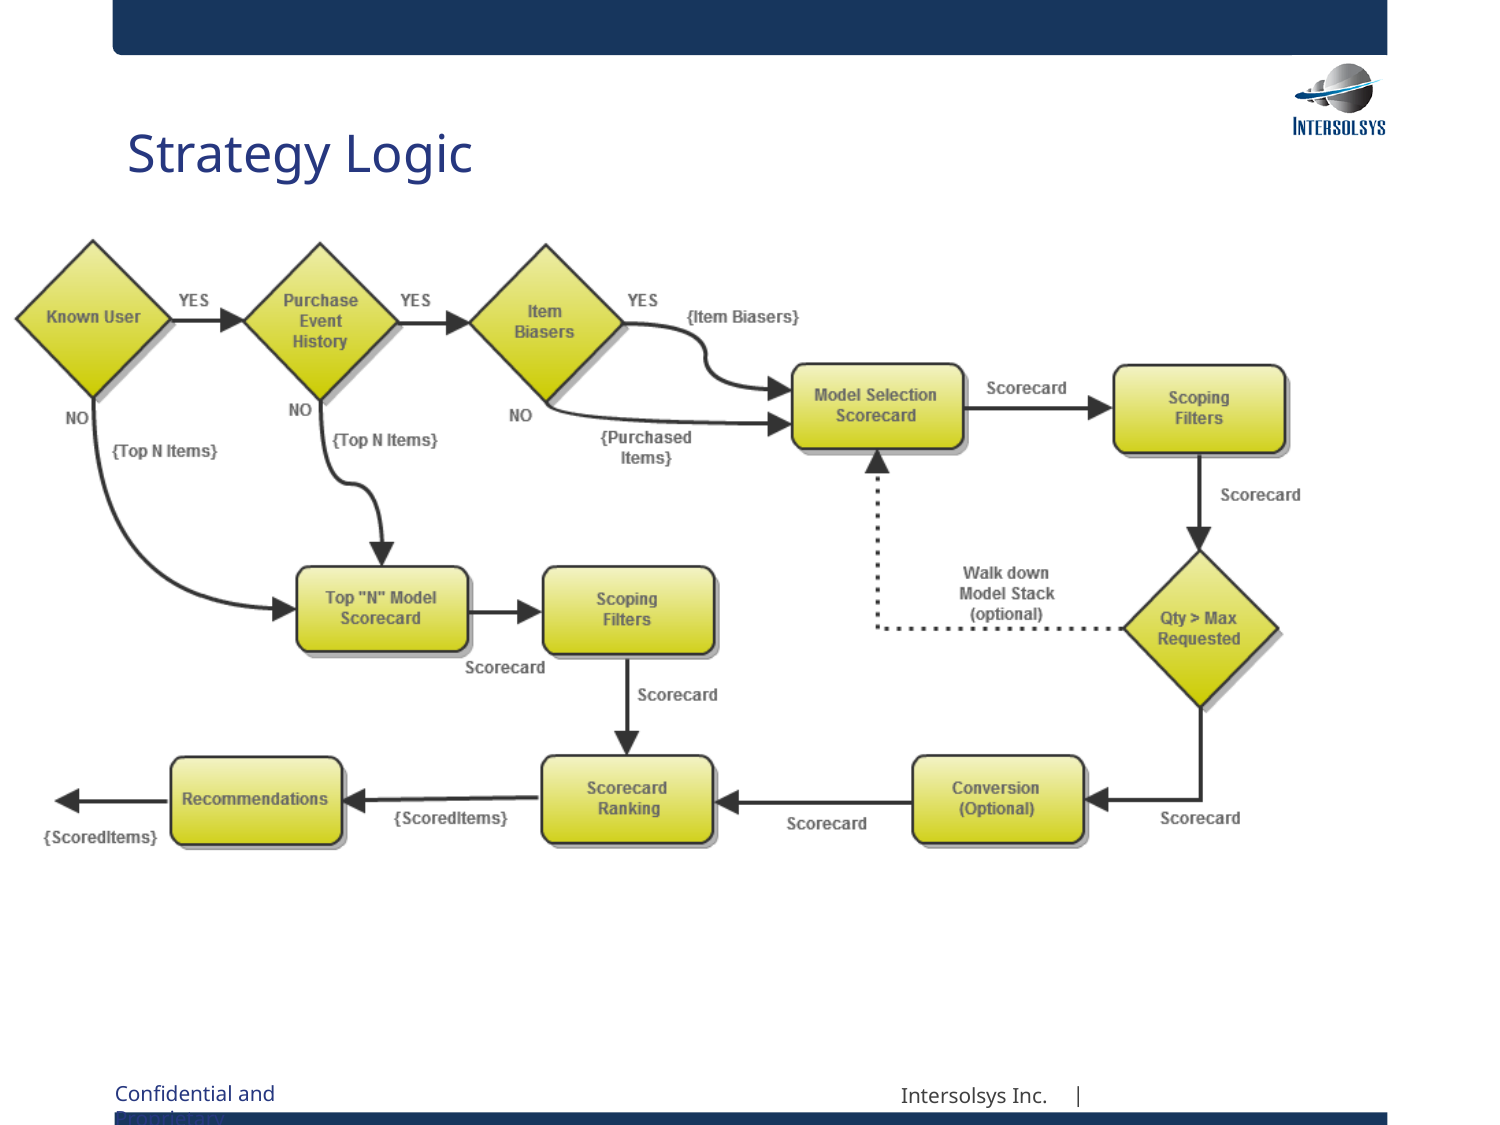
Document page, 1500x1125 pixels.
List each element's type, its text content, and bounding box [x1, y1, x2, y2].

picture [1292, 55, 1386, 112]
title Strategy Logic [112, 112, 1388, 183]
slide_number [1287, 1065, 1388, 1125]
footer Intersolsys Inc. [587, 1065, 1063, 1125]
picture [0, 227, 1500, 994]
